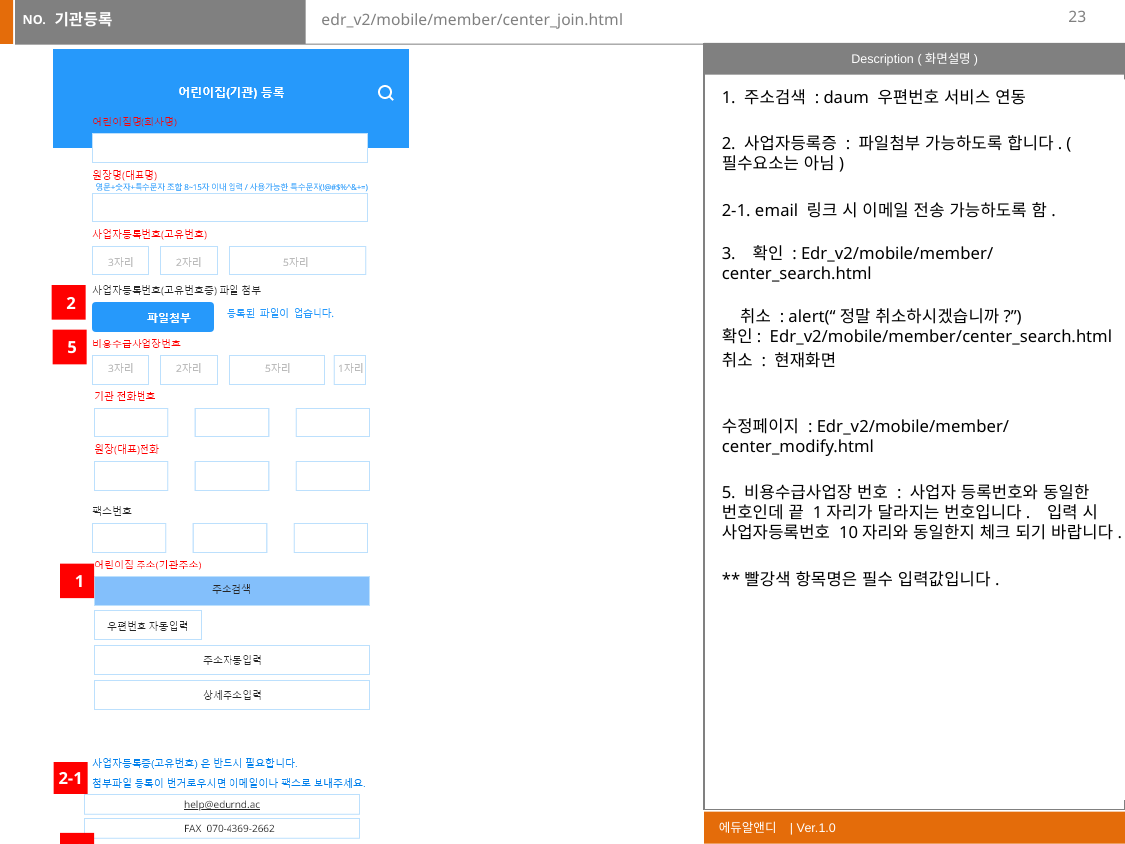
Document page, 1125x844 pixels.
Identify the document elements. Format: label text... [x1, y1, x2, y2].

list 기관등록 [54, 2, 254, 38]
list 1. 주소검색 : daum 우편번호 서비스 연동 2. 사업자등록증 : 파일첨부 가능하도록 합니다. (필수요소는 아님) 2-1. email 링크 시 이메일 전송 가능하도록 함. 3. 확인 : Edr_v2/mobile/member/center_search.html 취소 : alert(“정말 취소하시겠습니까?”) 확인: Edr_v2/mobile/member/center_search.html 취소 : 현재화면 수정페이지 : Edr_v2/mobile/member/center_modify.html 5. 비용수급사업장 번호 : 사업자 등록번호와 동일한 번호인데 끝 1자리가 달라지는 번호입니다. 입력 시 사업자등록번호 10자리와 동일한지 체크 되기 바랍니다. **빨강색 항목명은 필수 입력값입니다. [716, 79, 1125, 800]
picture [53, 49, 409, 844]
title edr_v2/mobile/member/center_join.html [302, 2, 968, 39]
